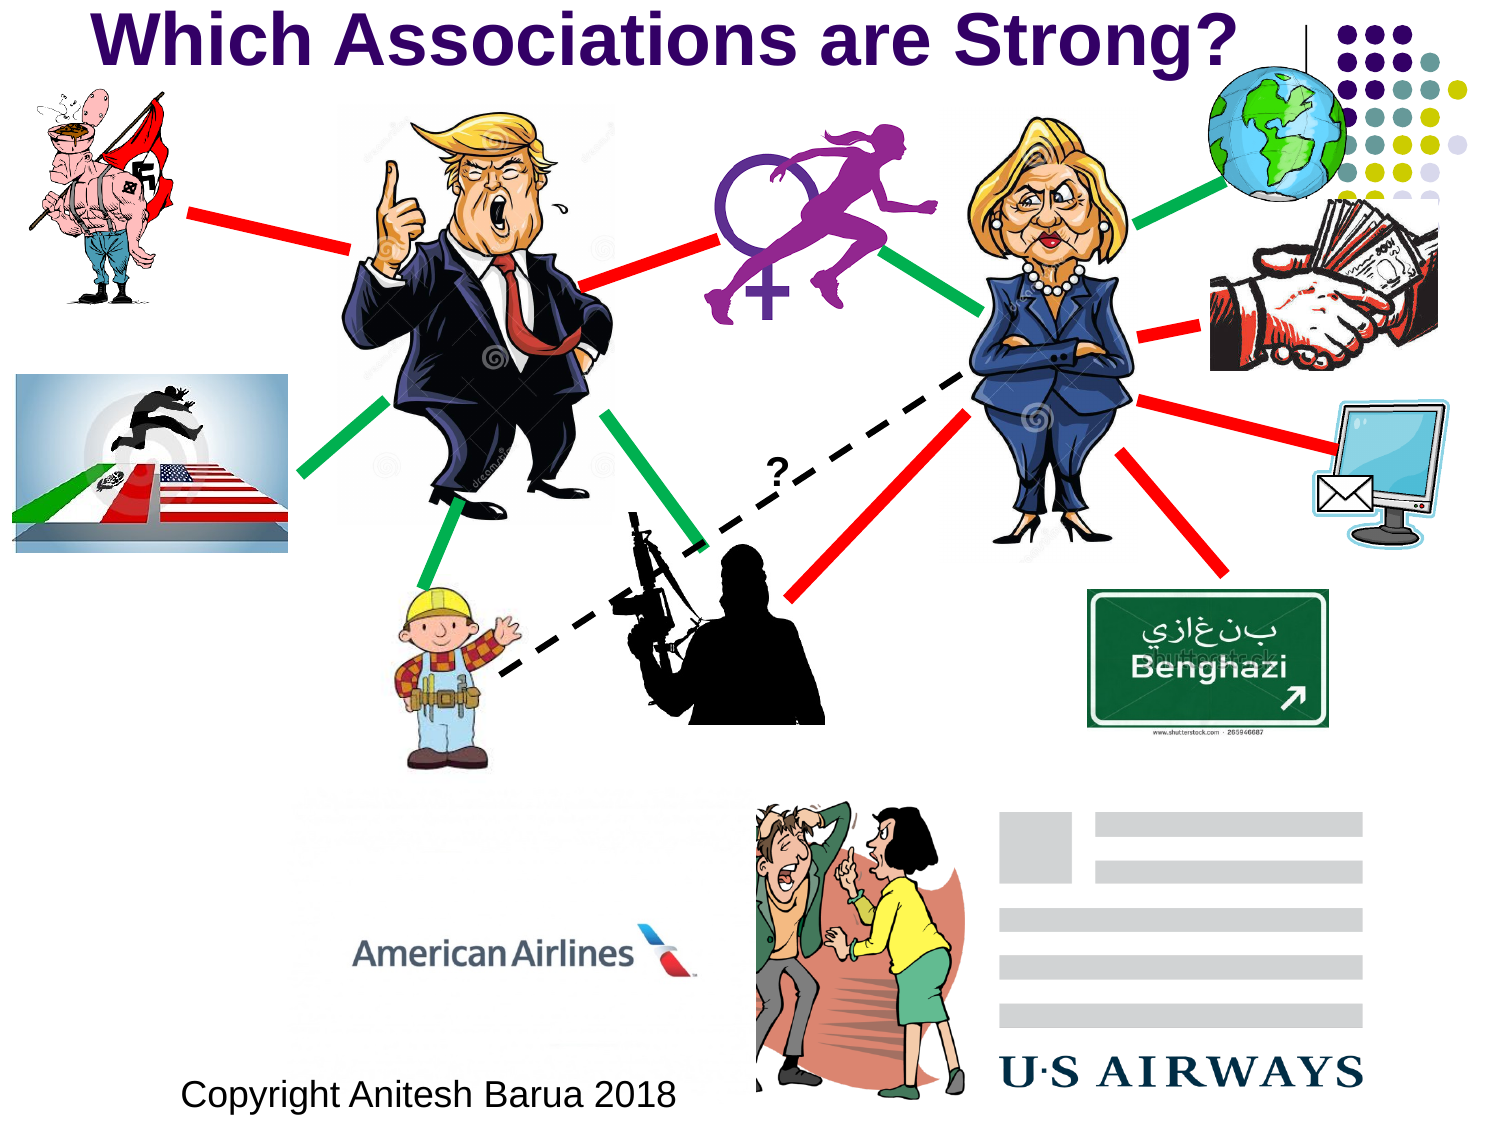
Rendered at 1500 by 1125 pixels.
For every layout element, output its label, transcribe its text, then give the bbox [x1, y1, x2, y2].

picture [1355, 1083, 1363, 1088]
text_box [880, 249, 982, 313]
text_box Copyright Anitesh Barua 2018 [165, 1062, 693, 1123]
picture [999, 1059, 1013, 1088]
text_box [187, 212, 351, 251]
picture [287, 787, 965, 1111]
picture [1087, 588, 1329, 738]
picture [1187, 42, 1438, 371]
picture [312, 574, 593, 786]
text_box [421, 498, 461, 590]
picture [704, 124, 938, 326]
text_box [1118, 450, 1226, 576]
picture [337, 104, 615, 526]
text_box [579, 238, 719, 288]
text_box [299, 399, 387, 476]
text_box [1137, 399, 1338, 451]
picture [999, 812, 1363, 1088]
picture [1311, 399, 1451, 551]
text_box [499, 370, 968, 676]
picture [12, 374, 288, 553]
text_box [1134, 180, 1226, 226]
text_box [1137, 324, 1201, 338]
picture [612, 676, 826, 726]
picture [939, 106, 1138, 563]
picture [26, 87, 176, 306]
title Which Associations are Strong? [74, 0, 1313, 88]
